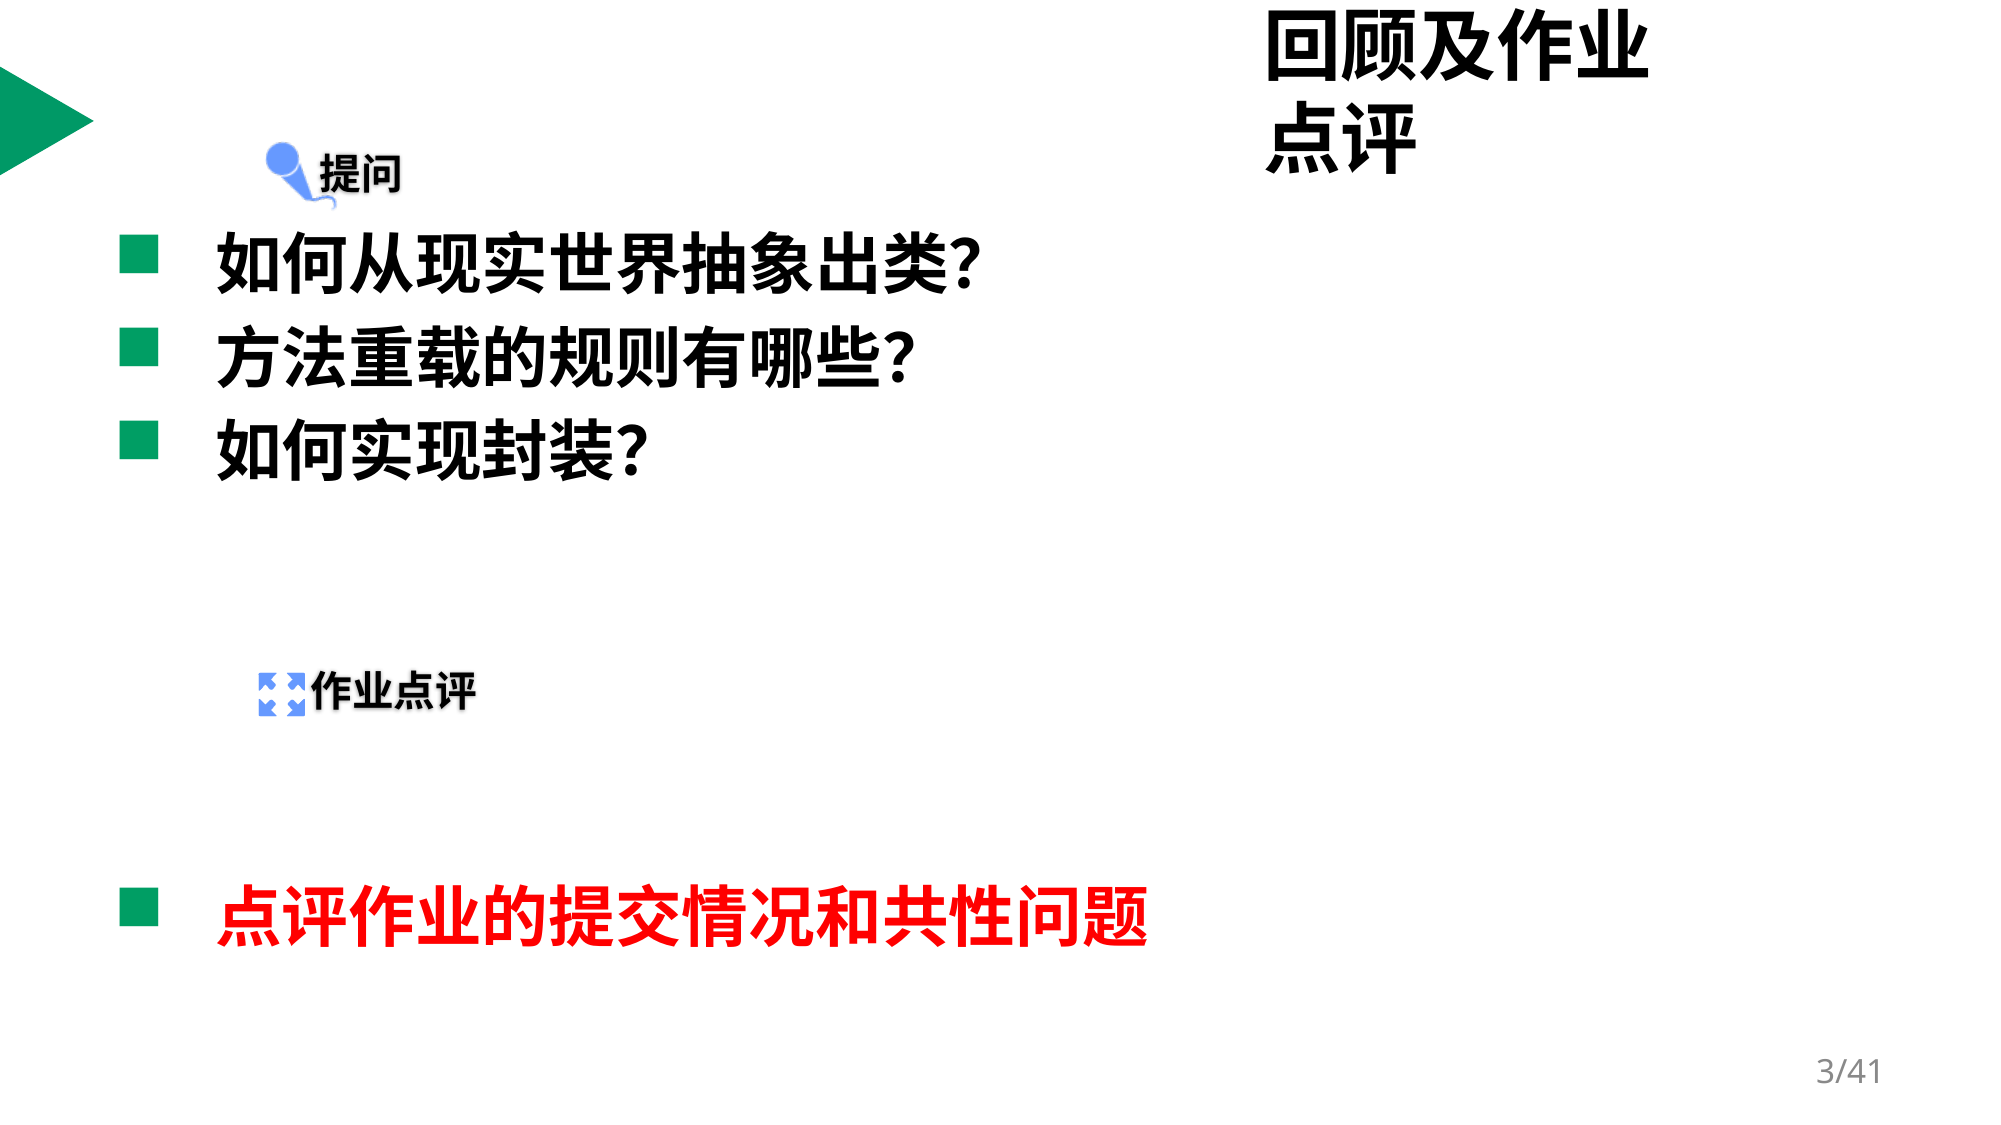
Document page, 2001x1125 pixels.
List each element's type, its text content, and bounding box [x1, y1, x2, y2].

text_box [247, 656, 495, 723]
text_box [261, 140, 420, 212]
slide_number /41 [1433, 1042, 1901, 1104]
list 如何从现实世界抽象出类？ 方法重载的规则有哪些？ 如何实现封装？ 点评作业的提交情况和共性问题 [99, 214, 1900, 1005]
title 回顾及作业点评 [1248, 46, 1721, 133]
